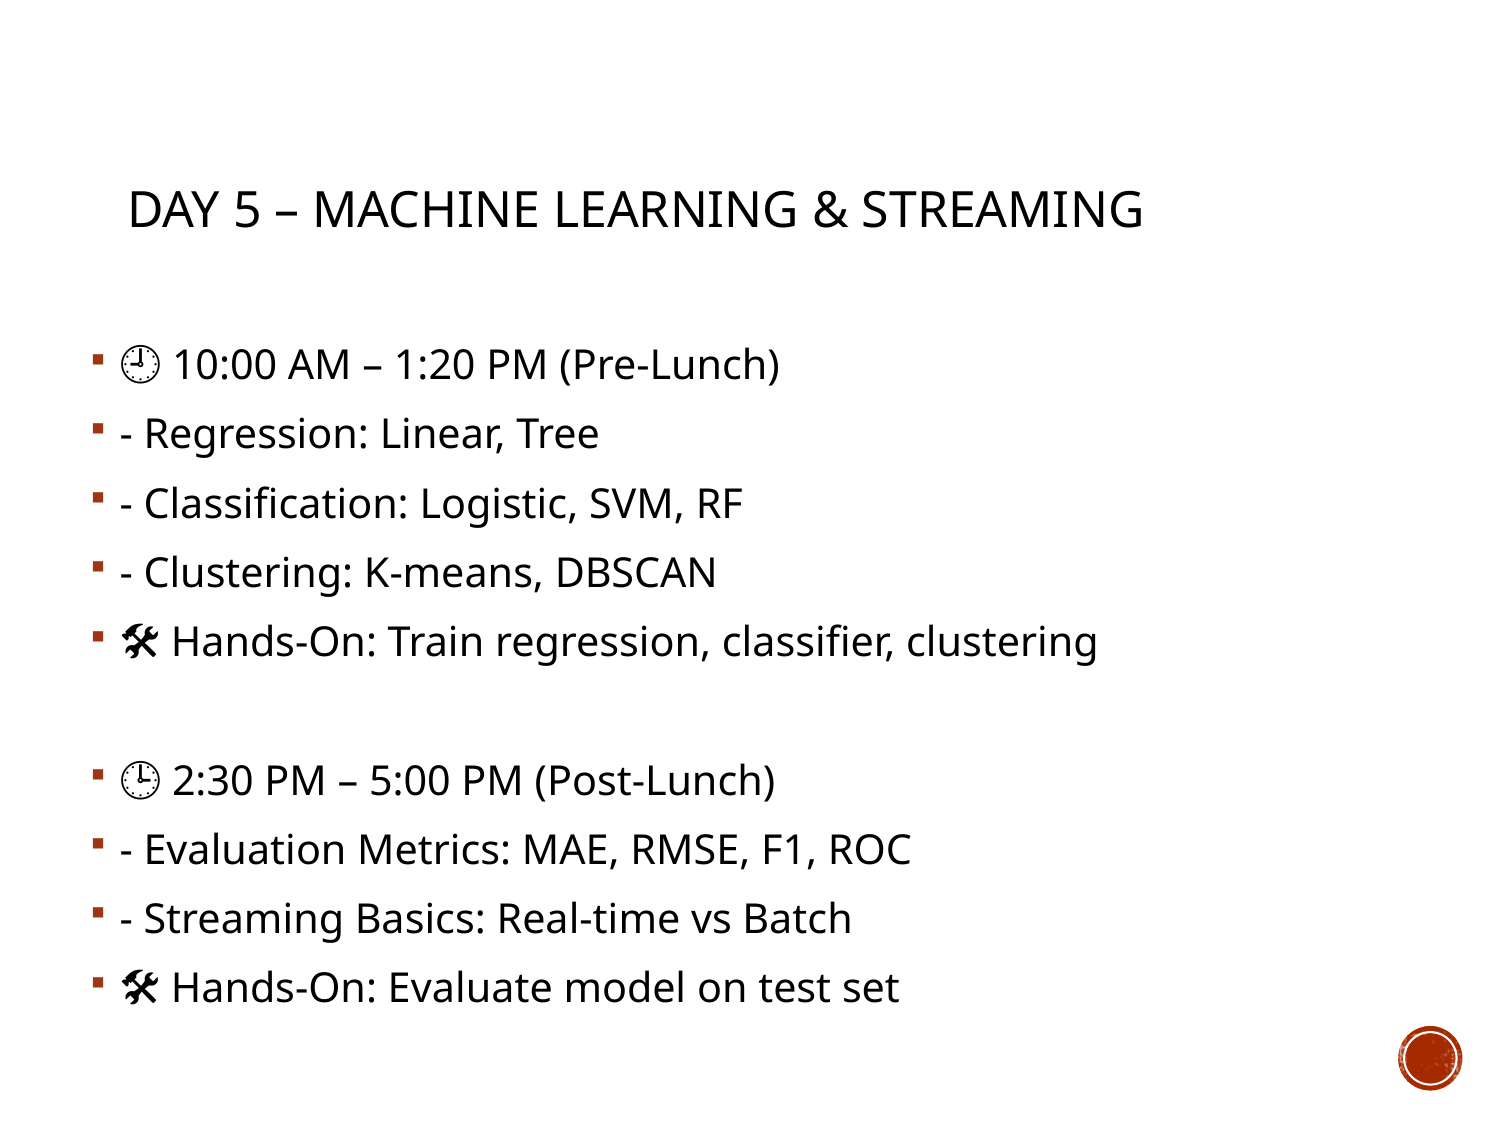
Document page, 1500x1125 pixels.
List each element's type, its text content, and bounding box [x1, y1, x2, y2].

title Day 5 – Machine Learning & Streaming [112, 79, 1388, 262]
list 🕘 10:00 AM – 1:20 PM (Pre-Lunch) - Regression: Linear, Tree - Classification: Logistic, SVM, RF - Clustering: K-means, DBSCAN 🛠 Hands-On: Train regression, classifier, clustering 🕒 2:30 PM – 5:00 PM (Post-Lunch) - Evaluation Metrics: MAE, RMSE, F1, ROC - Streaming Basics: Real-time vs Batch 🛠 Hands-On: Evaluate model on test set [75, 262, 1441, 1020]
